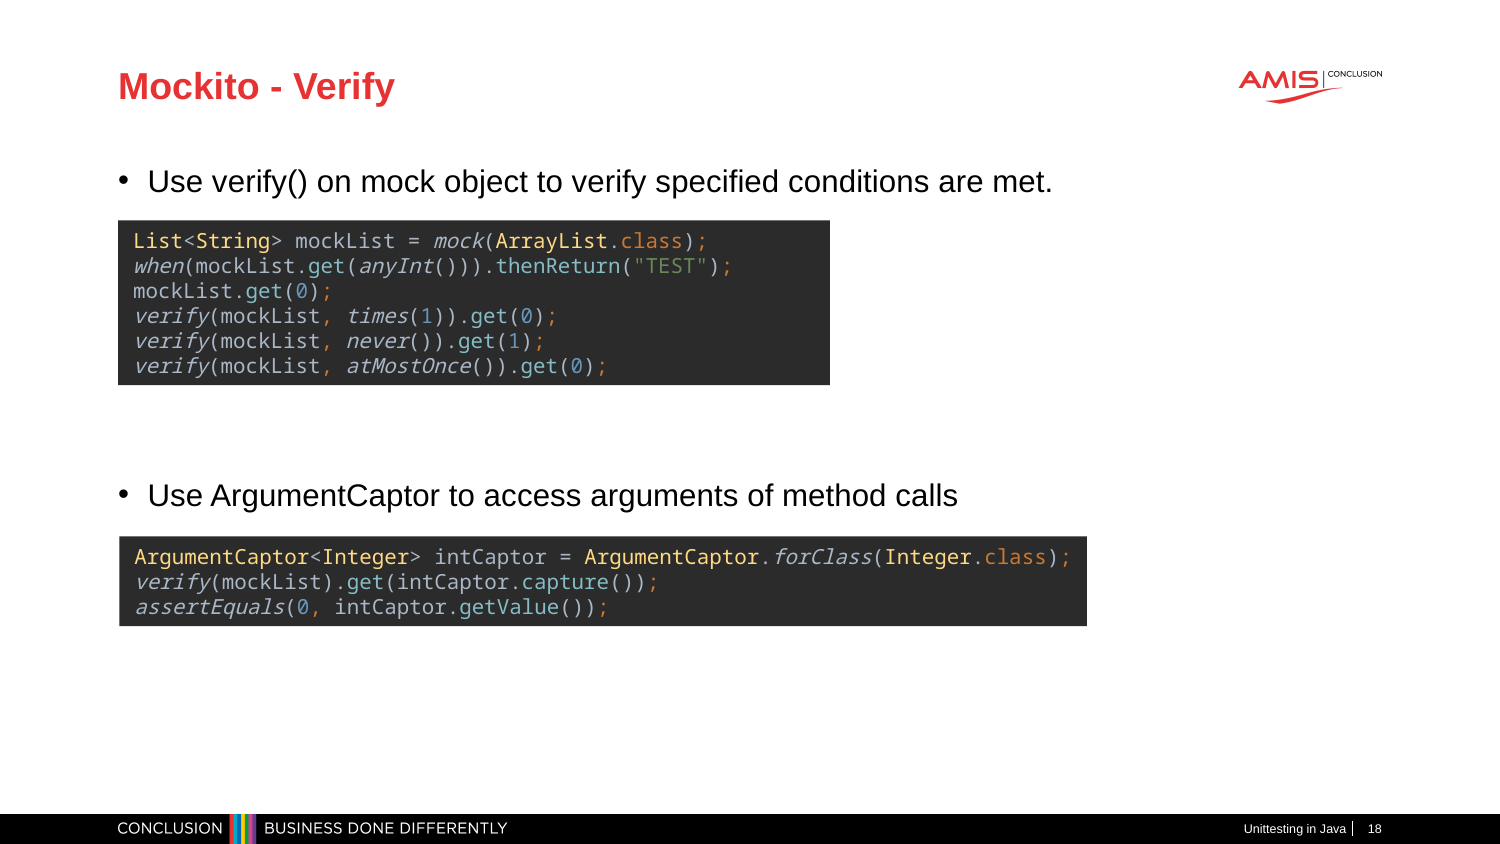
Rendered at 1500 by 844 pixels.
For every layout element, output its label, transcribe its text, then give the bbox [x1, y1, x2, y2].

text_box List<String> mockList = mock(ArrayList.class); when(mockList.get(anyInt())).thenReturn("TEST"); mockList.get(0); verify(mockList, times(1)).get(0); verify(mockList, never()).get(1); verify(mockList, atMostOnce()).get(0); [118, 220, 830, 386]
text_box ArgumentCaptor<Integer> intCaptor = ArgumentCaptor.forClass(Integer.class); verify(mockList).get(intCaptor.capture()); assertEquals(0, intCaptor.getValue()); [119, 536, 1087, 627]
slide_number 18 [1358, 820, 1382, 839]
picture [239, 814, 1500, 844]
footer Unittesting in Java [814, 820, 1347, 839]
picture [1205, 59, 1388, 106]
title Mockito - Verify [118, 47, 1205, 130]
picture [0, 814, 236, 844]
list Use verify() on mock object to verify specified conditions are met. Use ArgumentCaptor to access arguments of method calls [118, 153, 1205, 774]
